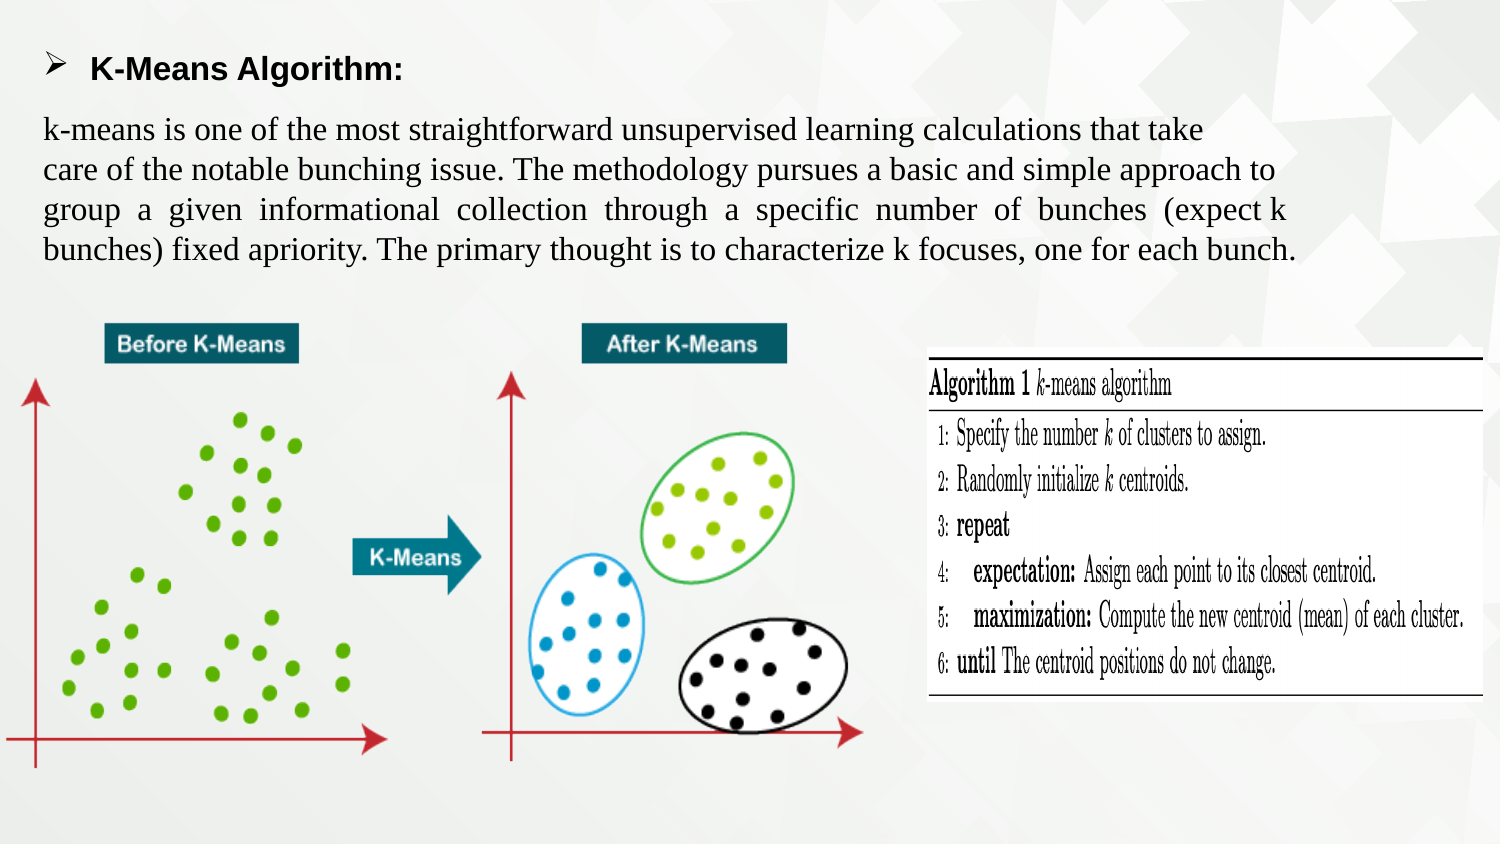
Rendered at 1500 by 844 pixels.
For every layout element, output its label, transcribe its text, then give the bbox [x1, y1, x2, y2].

picture [927, 347, 1484, 702]
text_box K-Means Algorithm: k-means is one of the most straightforward unsupervised learning calculations that take care of the notable bunching issue. The methodology pursues a basic and simple approach to group a given informational collection through a specific number of bunches (expect k bunches) fixed apriority. The primary thought is to characterize k focuses, one for each bunch. [28, 0, 1364, 192]
picture [0, 300, 875, 784]
